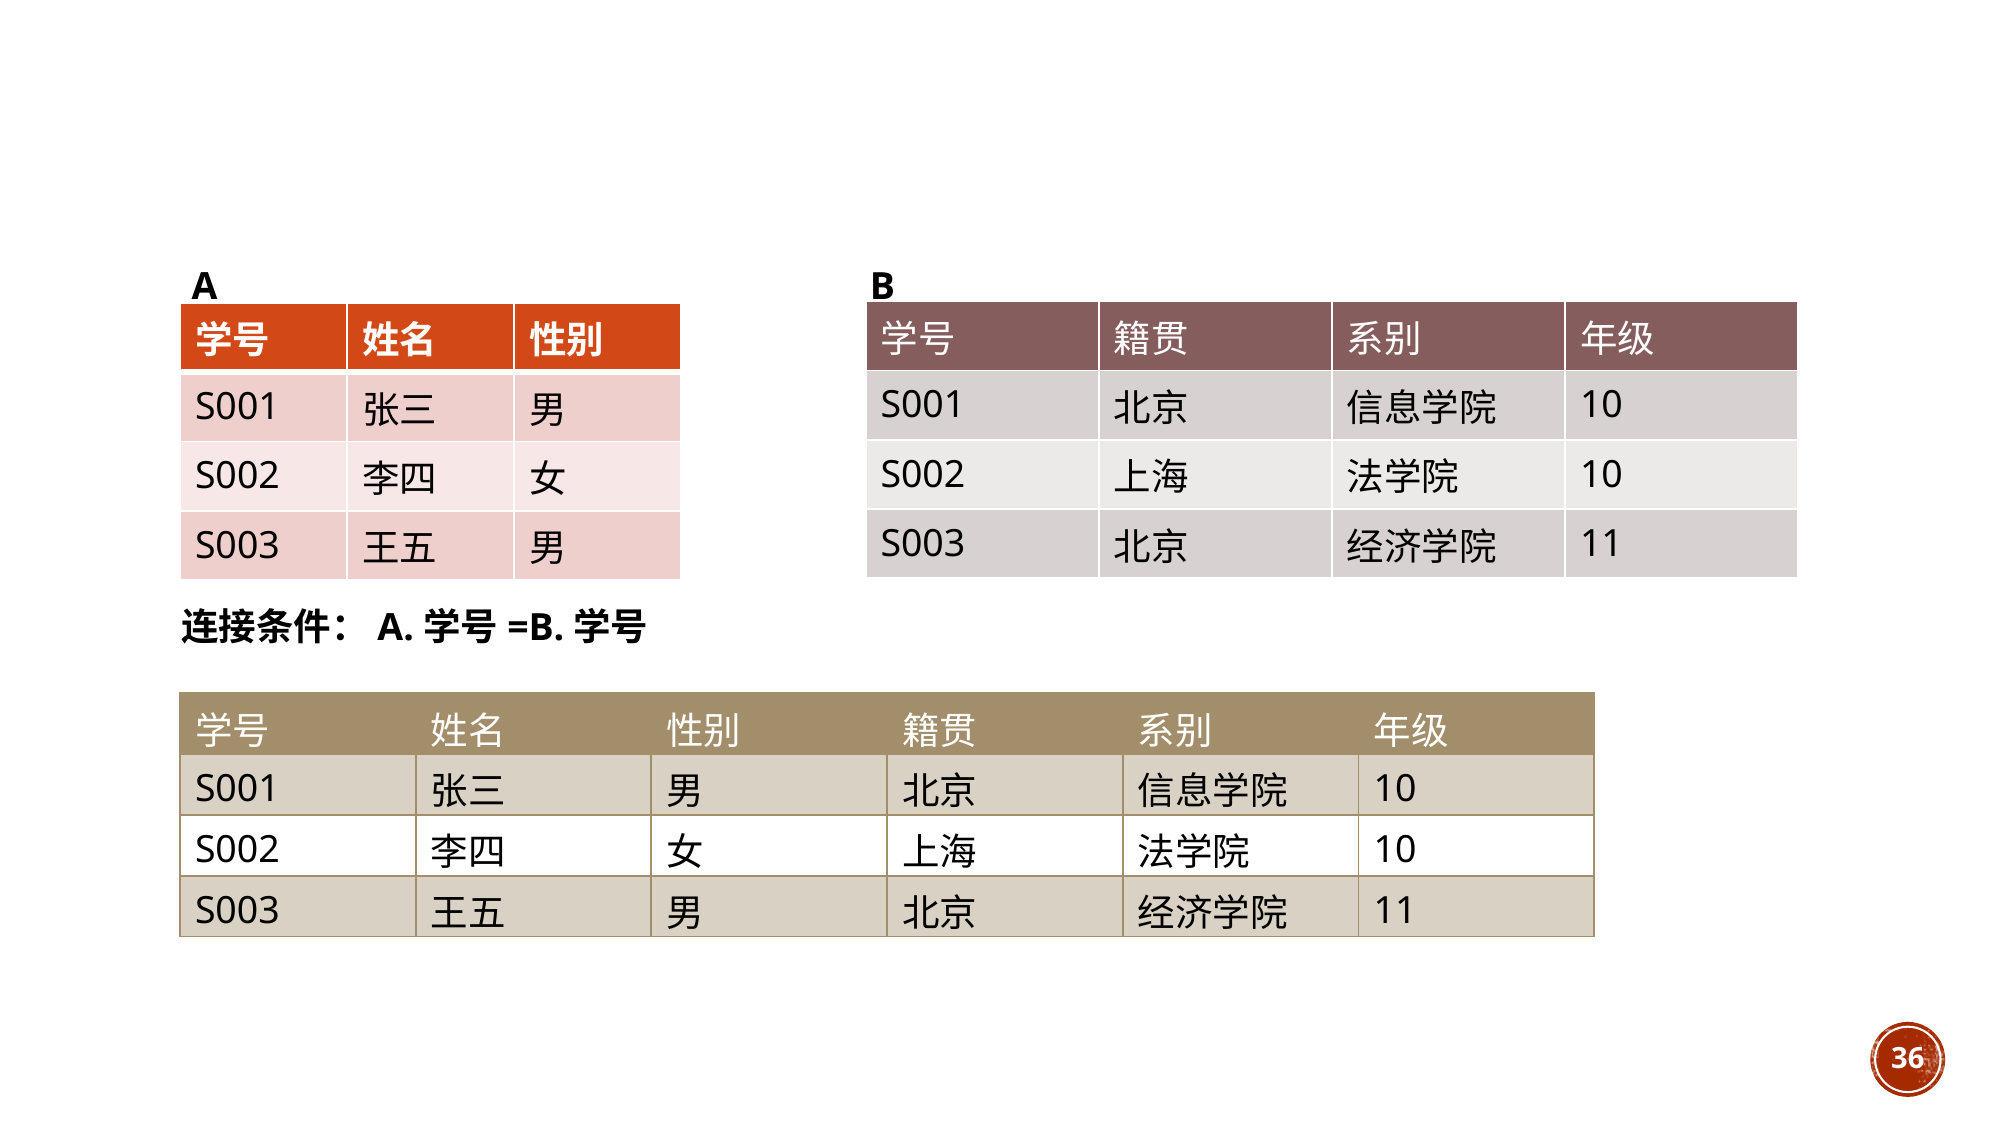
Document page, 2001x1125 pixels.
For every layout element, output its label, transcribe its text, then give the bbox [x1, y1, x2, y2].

table_cell S002 [867, 441, 1098, 508]
table_cell S003 [867, 510, 1098, 577]
table_cell 北京 [1100, 510, 1331, 577]
table_cell 李四 [417, 816, 650, 875]
table_header 年级 [1359, 694, 1593, 753]
table_cell 女 [652, 816, 886, 875]
table_cell 男 [652, 755, 886, 814]
table_cell 经济学院 [1124, 877, 1358, 936]
table_header 姓名 [417, 694, 650, 753]
table_cell S003 [181, 512, 346, 579]
table_cell 11 [1566, 510, 1797, 577]
table_cell 张三 [417, 755, 650, 814]
table_cell 上海 [888, 816, 1122, 875]
table_cell 男 [515, 375, 680, 441]
text_box B [855, 254, 910, 315]
table_cell 10 [1566, 371, 1797, 439]
text_box 连接条件：A.学号=B.学号 [166, 595, 663, 656]
table_cell S001 [181, 375, 346, 441]
table_cell 李四 [348, 442, 513, 510]
table_cell 信息学院 [1333, 371, 1564, 439]
table_header 性别 [515, 304, 680, 369]
table_cell 张三 [348, 375, 513, 441]
table_cell S001 [181, 755, 415, 814]
table_header 学号 [867, 302, 1098, 370]
table_cell S002 [181, 816, 415, 875]
table_header 学号 [181, 694, 415, 753]
table_cell 王五 [417, 877, 650, 936]
table_cell S001 [867, 371, 1098, 439]
table_header 籍贯 [888, 694, 1122, 753]
table_header 姓名 [348, 304, 513, 369]
table_cell 10 [1359, 816, 1593, 875]
table_cell 北京 [888, 877, 1122, 936]
slide_number 36 [1855, 1028, 1961, 1089]
table_header 年级 [1566, 302, 1797, 370]
table_cell 北京 [888, 755, 1122, 814]
table_header 系别 [1124, 694, 1358, 753]
text_box A [176, 254, 233, 315]
table_cell 男 [652, 877, 886, 936]
table_cell 10 [1359, 755, 1593, 814]
table_cell 法学院 [1333, 441, 1564, 508]
table_cell 经济学院 [1333, 510, 1564, 577]
table_header 系别 [1333, 302, 1564, 370]
table_header 学号 [181, 304, 346, 369]
table_cell 男 [515, 512, 680, 579]
table_header 性别 [652, 694, 886, 753]
table_cell 11 [1359, 877, 1593, 936]
table_cell 上海 [1100, 441, 1331, 508]
table_cell 王五 [348, 512, 513, 579]
table_cell S003 [181, 877, 415, 936]
table_cell 法学院 [1124, 816, 1358, 875]
table_cell S002 [181, 442, 346, 510]
table_cell 10 [1566, 441, 1797, 508]
table_cell 信息学院 [1124, 755, 1358, 814]
table_cell 女 [515, 442, 680, 510]
table_cell 北京 [1100, 371, 1331, 439]
table_header 籍贯 [1100, 302, 1331, 370]
